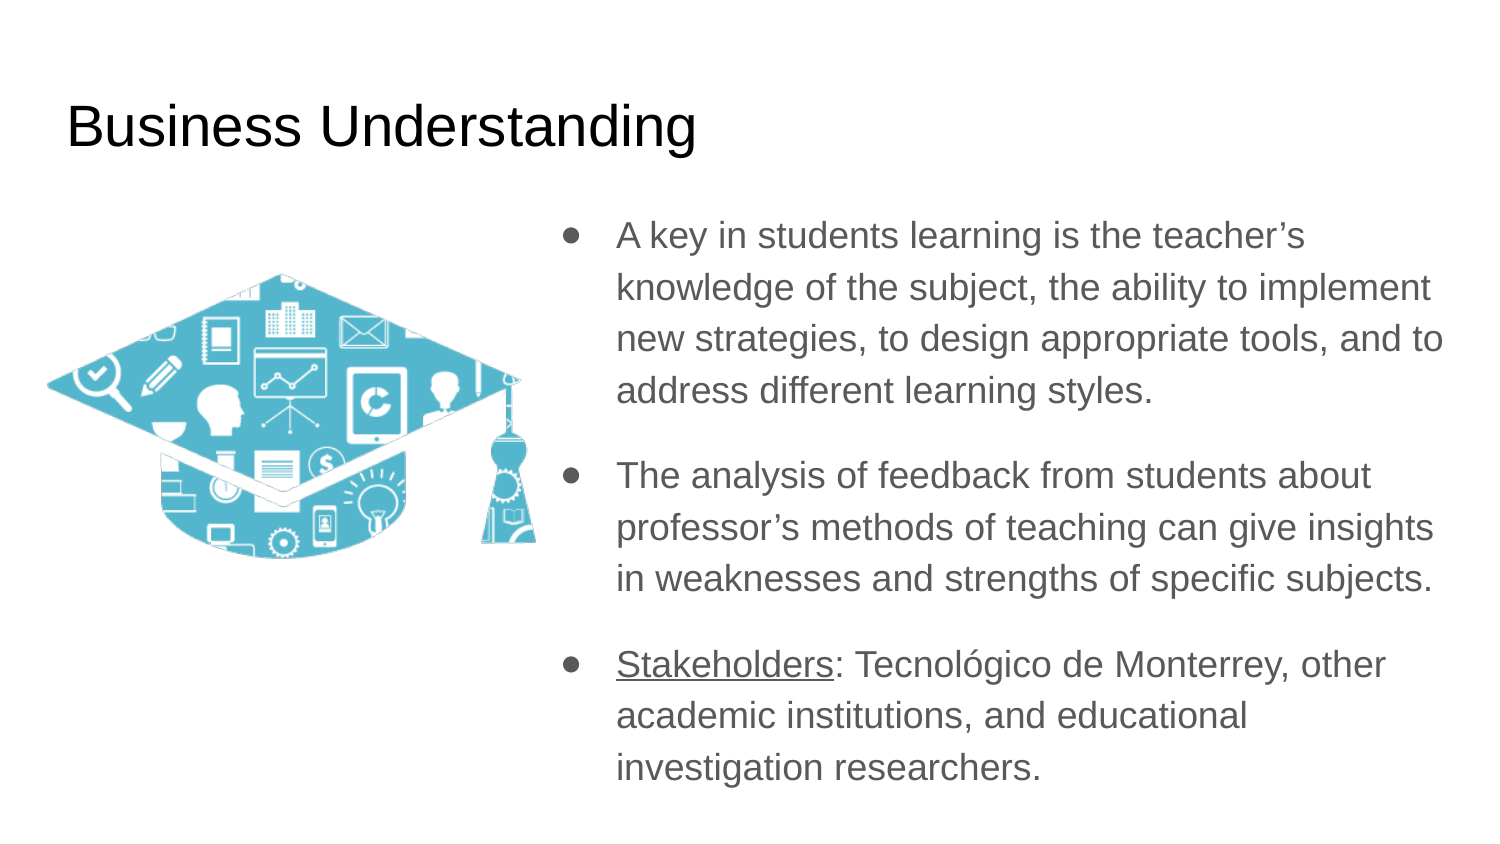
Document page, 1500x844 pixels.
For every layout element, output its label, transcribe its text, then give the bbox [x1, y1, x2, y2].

picture [42, 217, 543, 627]
title Business Understanding [51, 72, 1449, 167]
list A key in students learning is the teacher’s knowledge of the subject, the ability to implement new strategies, to design appropriate tools, and to address different learning styles. The analysis of feedback from students about professor’s methods of teaching can give insights in weaknesses and strengths of specific subjects. Stakeholders: Tecnológico de Monterrey, other academic institutions, and educational investigation researchers. [451, 189, 1475, 830]
